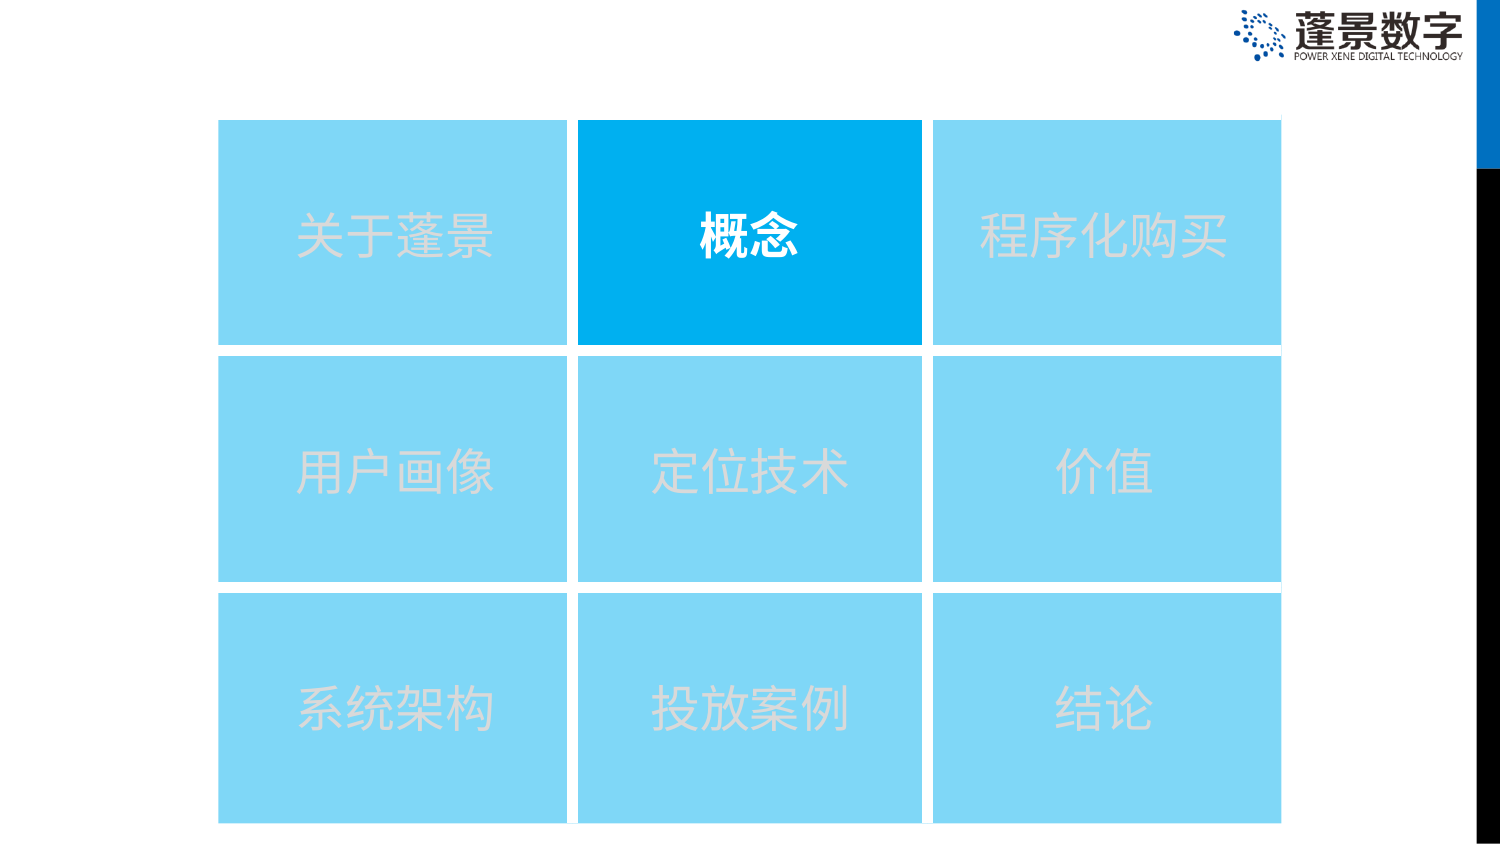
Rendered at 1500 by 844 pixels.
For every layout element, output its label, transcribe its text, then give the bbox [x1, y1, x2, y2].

table_cell 结论 [933, 593, 1281, 823]
picture [1233, 0, 1477, 68]
table_cell 系统架构 [218, 593, 567, 823]
table_cell 用户画像 [218, 356, 567, 582]
table_header 关于蓬景 [218, 120, 567, 345]
table_cell 投放案例 [578, 593, 922, 823]
table_header 程序化购买 [933, 120, 1281, 345]
table_header 概念 [578, 120, 922, 345]
table_cell 价值 [933, 356, 1281, 582]
table_cell 定位技术 [578, 356, 922, 582]
